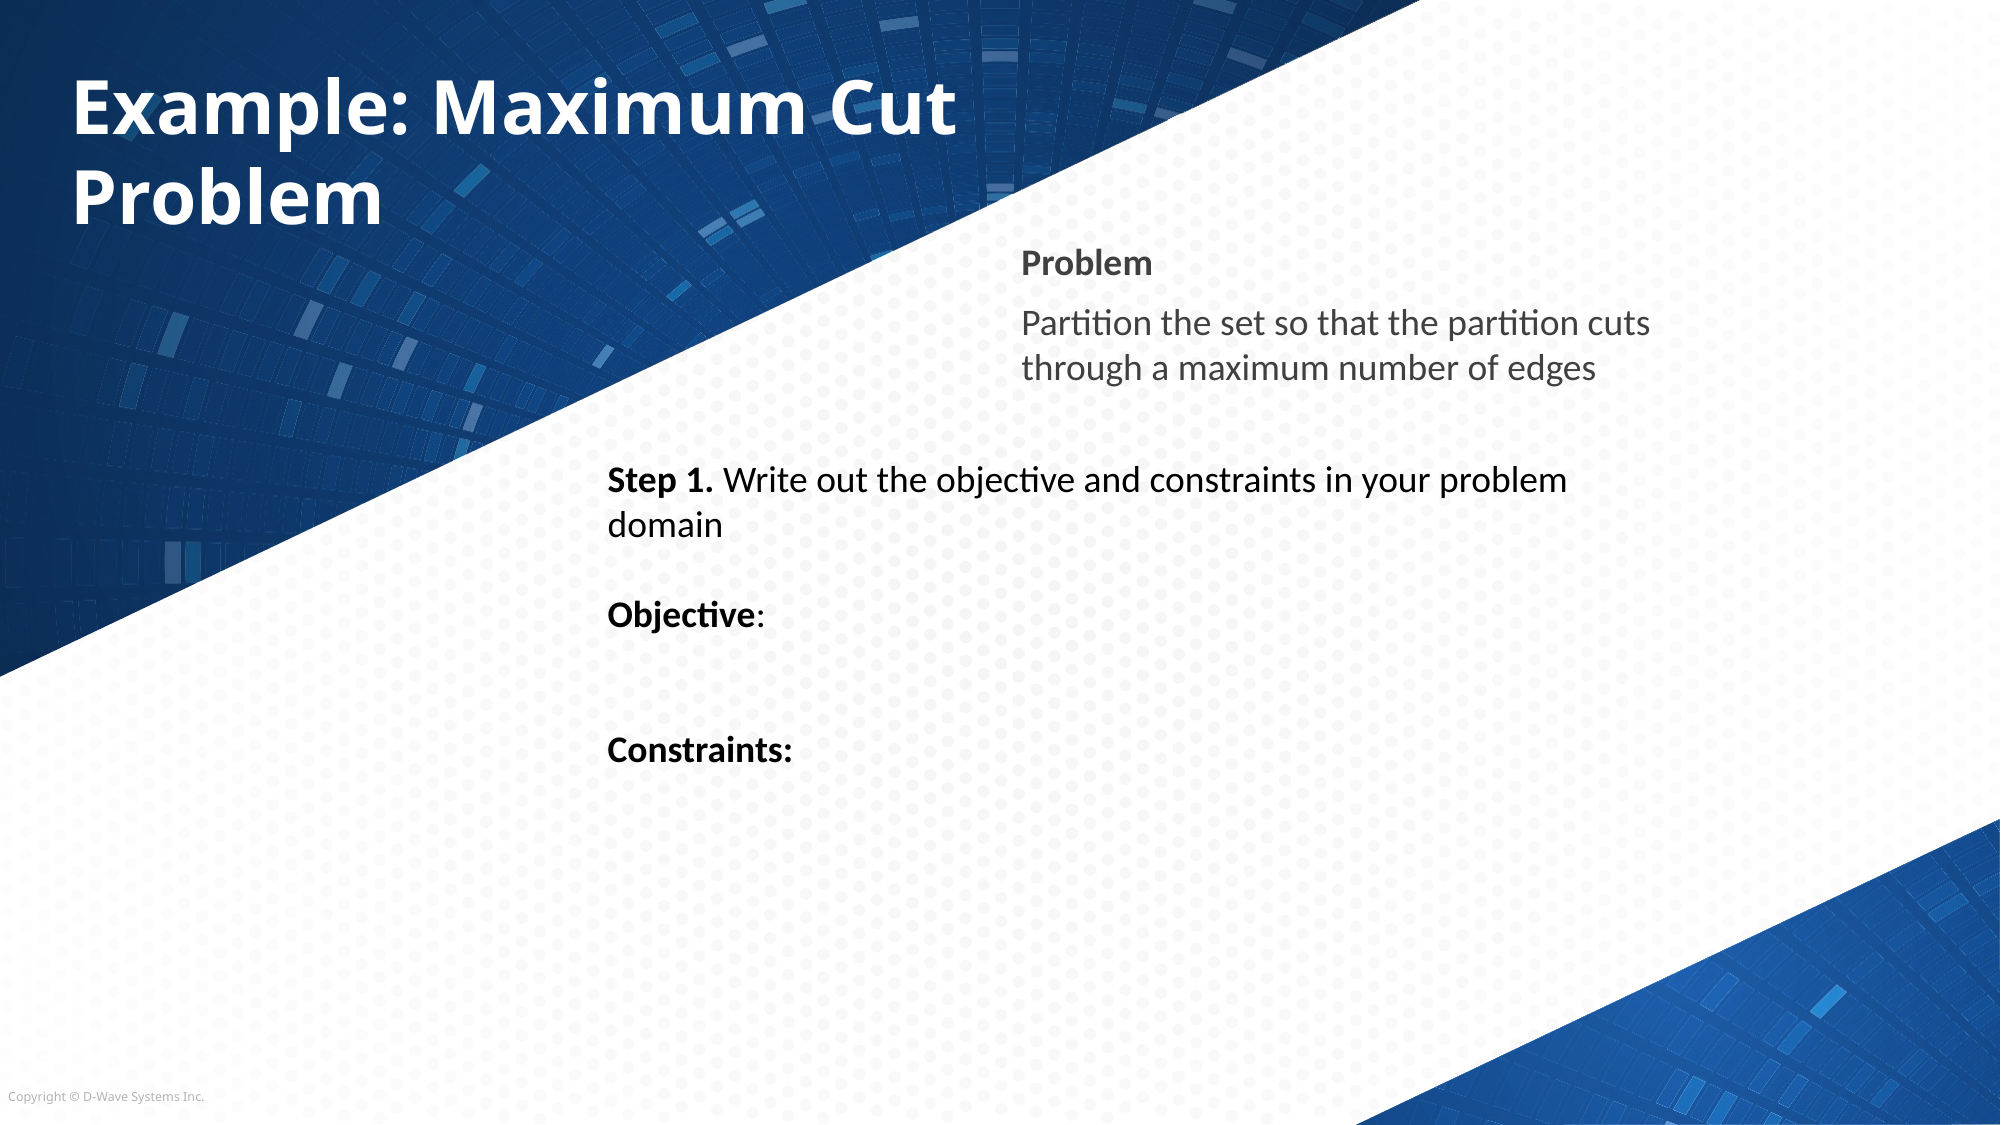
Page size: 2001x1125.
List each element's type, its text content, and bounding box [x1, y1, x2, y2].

picture [1230, 84, 1244, 91]
title Example: Maximum Cut Problem [70, 59, 1017, 270]
picture [1209, 95, 1221, 101]
picture [1188, 105, 1200, 111]
picture [1102, 147, 1112, 152]
picture [1144, 126, 1156, 132]
text_box Step 1. Write out the objective and constraints in your problem domain Objective: Constraints: [593, 447, 1660, 823]
picture [1165, 116, 1177, 122]
picture [1251, 74, 1265, 81]
picture [1337, 32, 1353, 40]
list Problem Partition the set so that the partition cuts through a maximum number of edges [1012, 237, 1697, 436]
picture [1358, 21, 1376, 30]
picture [1314, 42, 1332, 51]
picture [1272, 63, 1288, 71]
picture [1293, 53, 1309, 61]
picture [1379, 11, 1397, 20]
picture [1123, 137, 1133, 142]
picture [1400, 0, 1420, 10]
